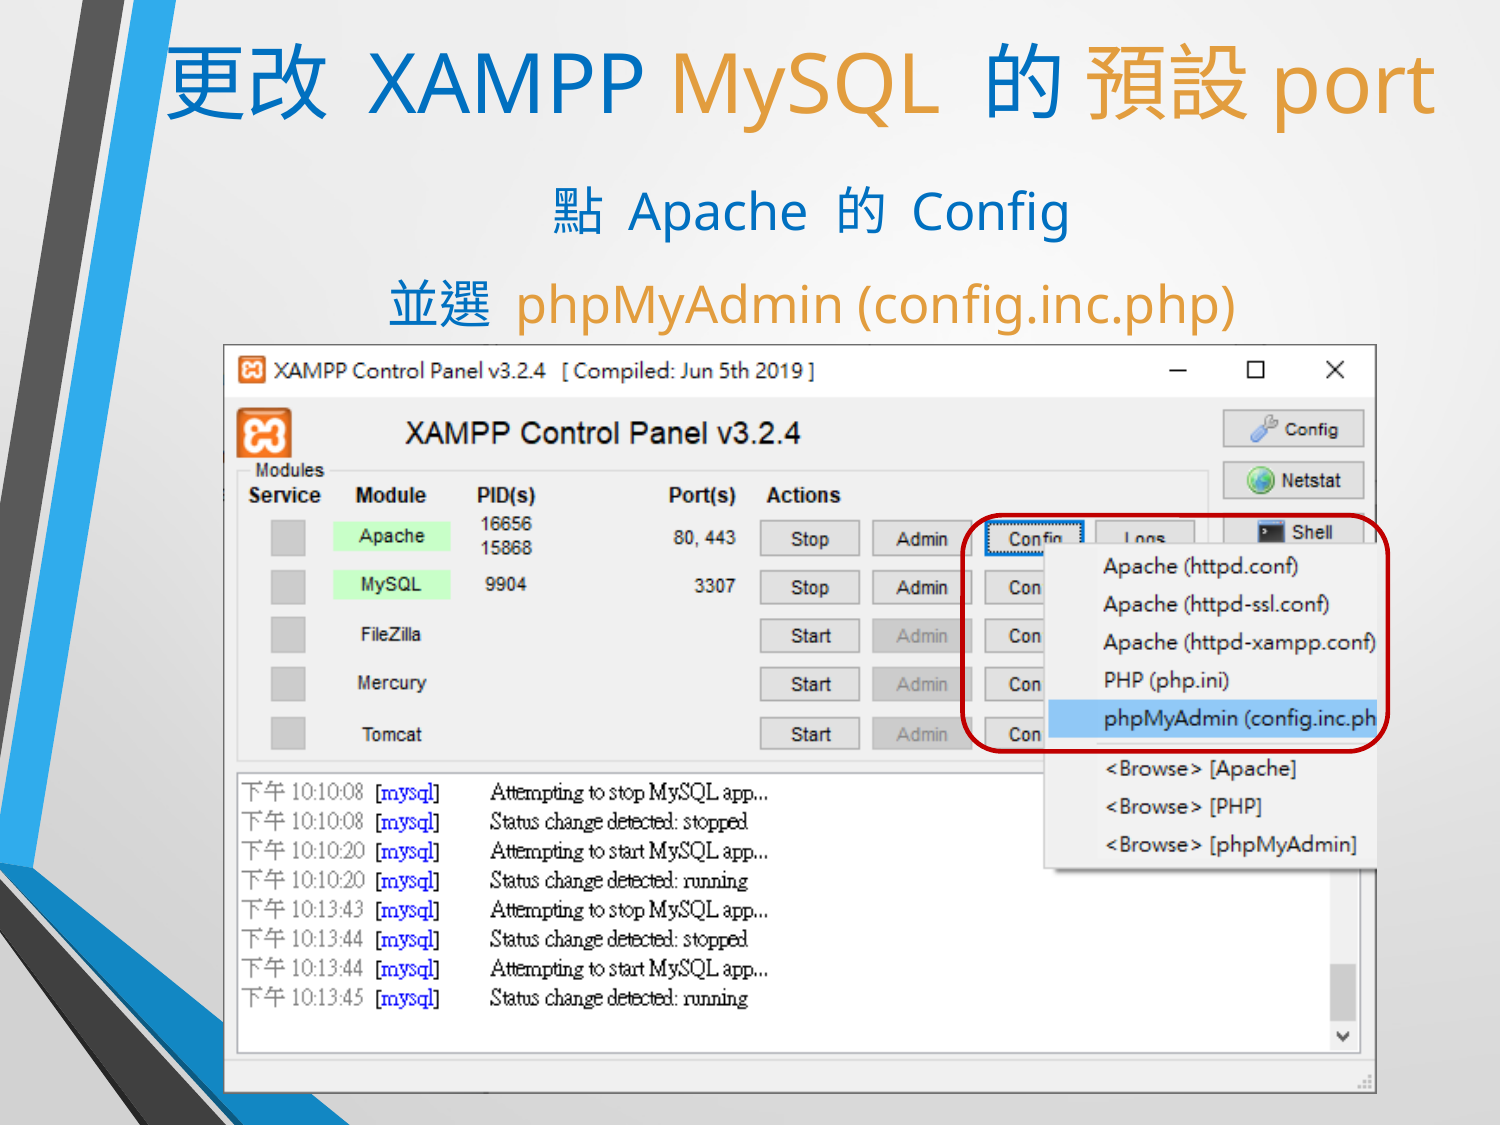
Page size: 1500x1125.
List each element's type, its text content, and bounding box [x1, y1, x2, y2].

text_box 點 Apache 的 Config 並選 phpMyAdmin (config.inc.php) [123, 139, 1500, 342]
text_box [1378, 526, 1390, 740]
title 更改 XAMPP MySQL 的 預設port [100, 0, 1500, 138]
picture [223, 344, 1378, 1095]
